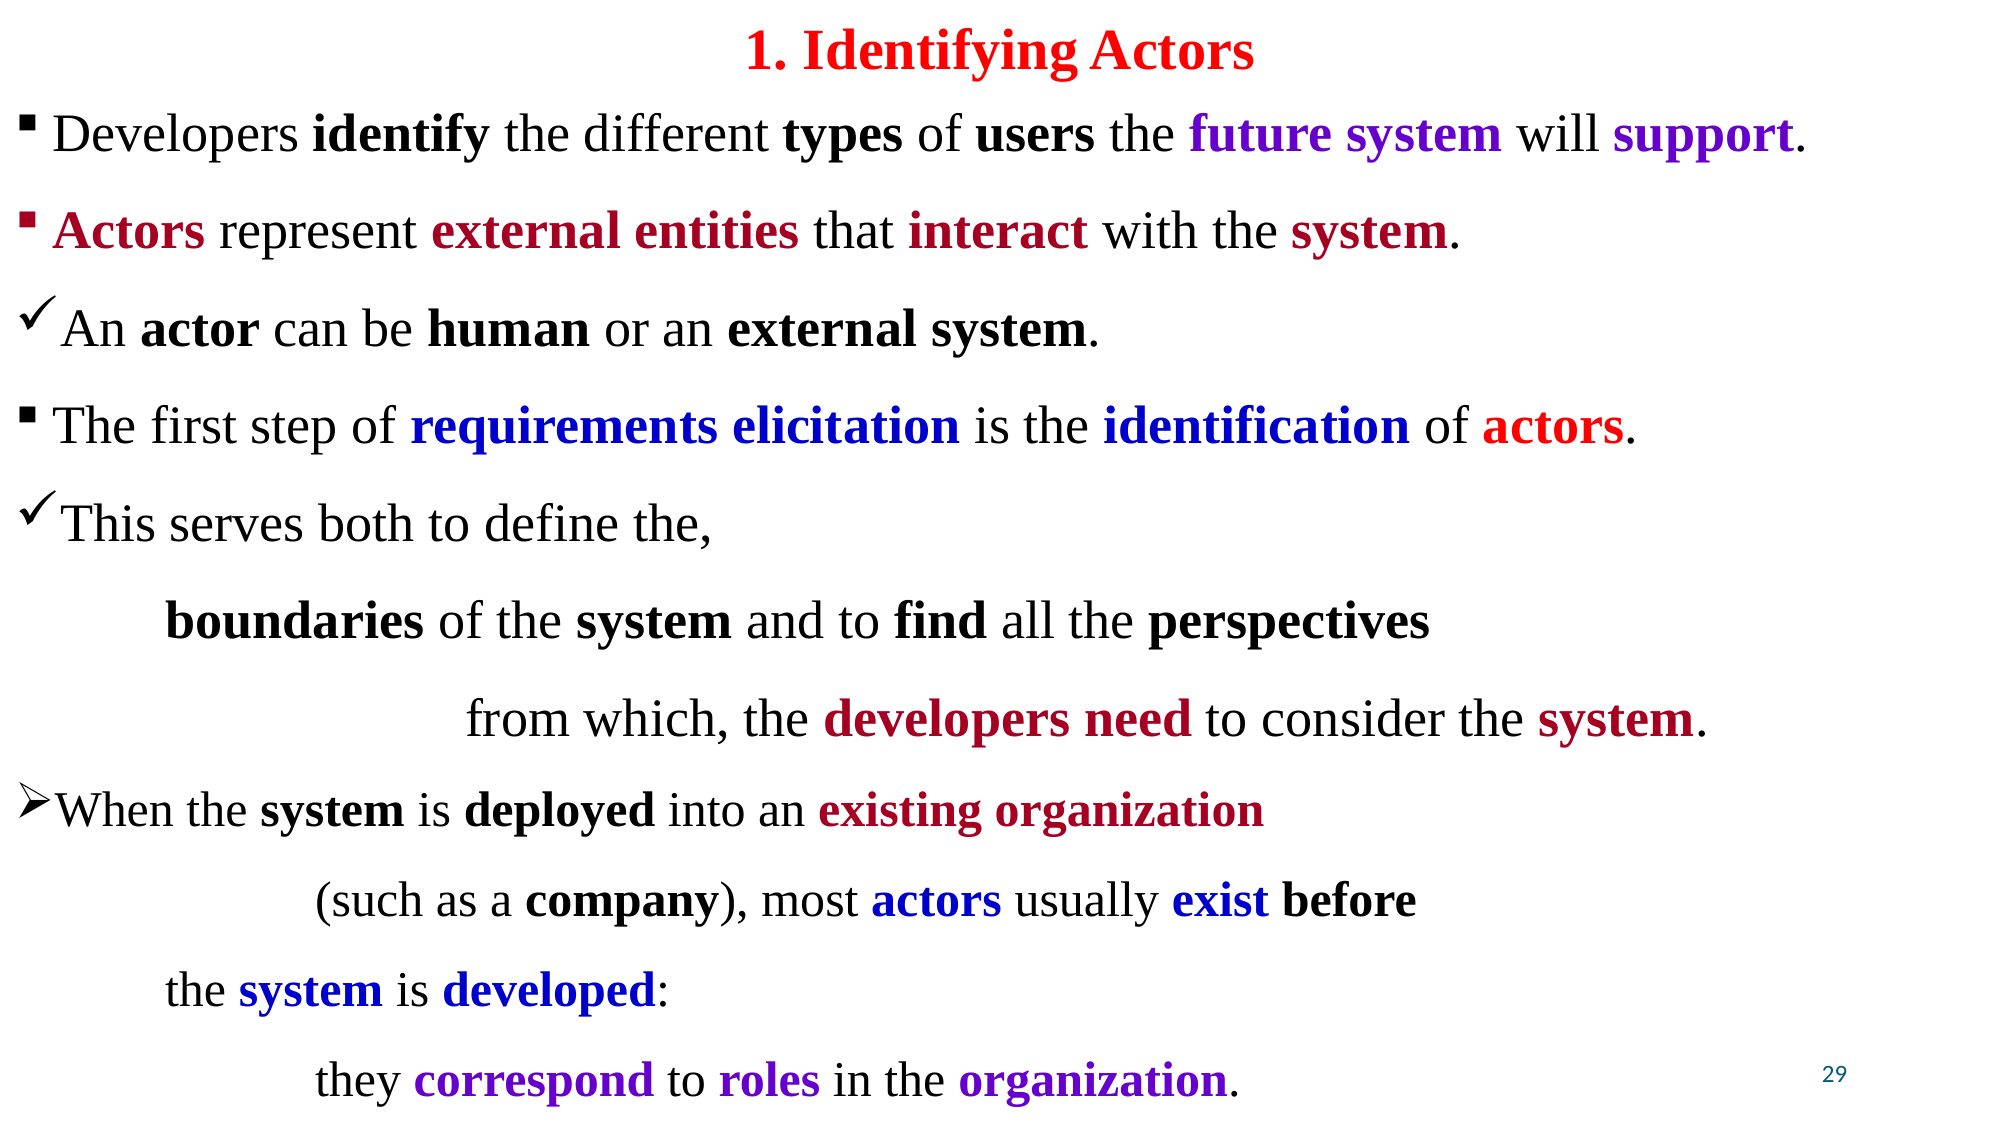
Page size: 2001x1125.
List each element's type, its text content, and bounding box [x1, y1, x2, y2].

slide_number 29 [1412, 1042, 1863, 1103]
title 1. Identifying Actors [324, 0, 1675, 57]
list Developers identify the different types of users the future system will support. Actors represent external entities that interact with the system. An actor can be human or an external system. The first step of requirements elicitation is the identification of actors. This serves both to define the, boundaries of the system and to find all the perspectives from which, the developers need to consider the system. When the system is deployed into an existing organization (such as a company), most actors usually exist before the system is developed: they correspond to roles in the organization. [0, 57, 2000, 1125]
